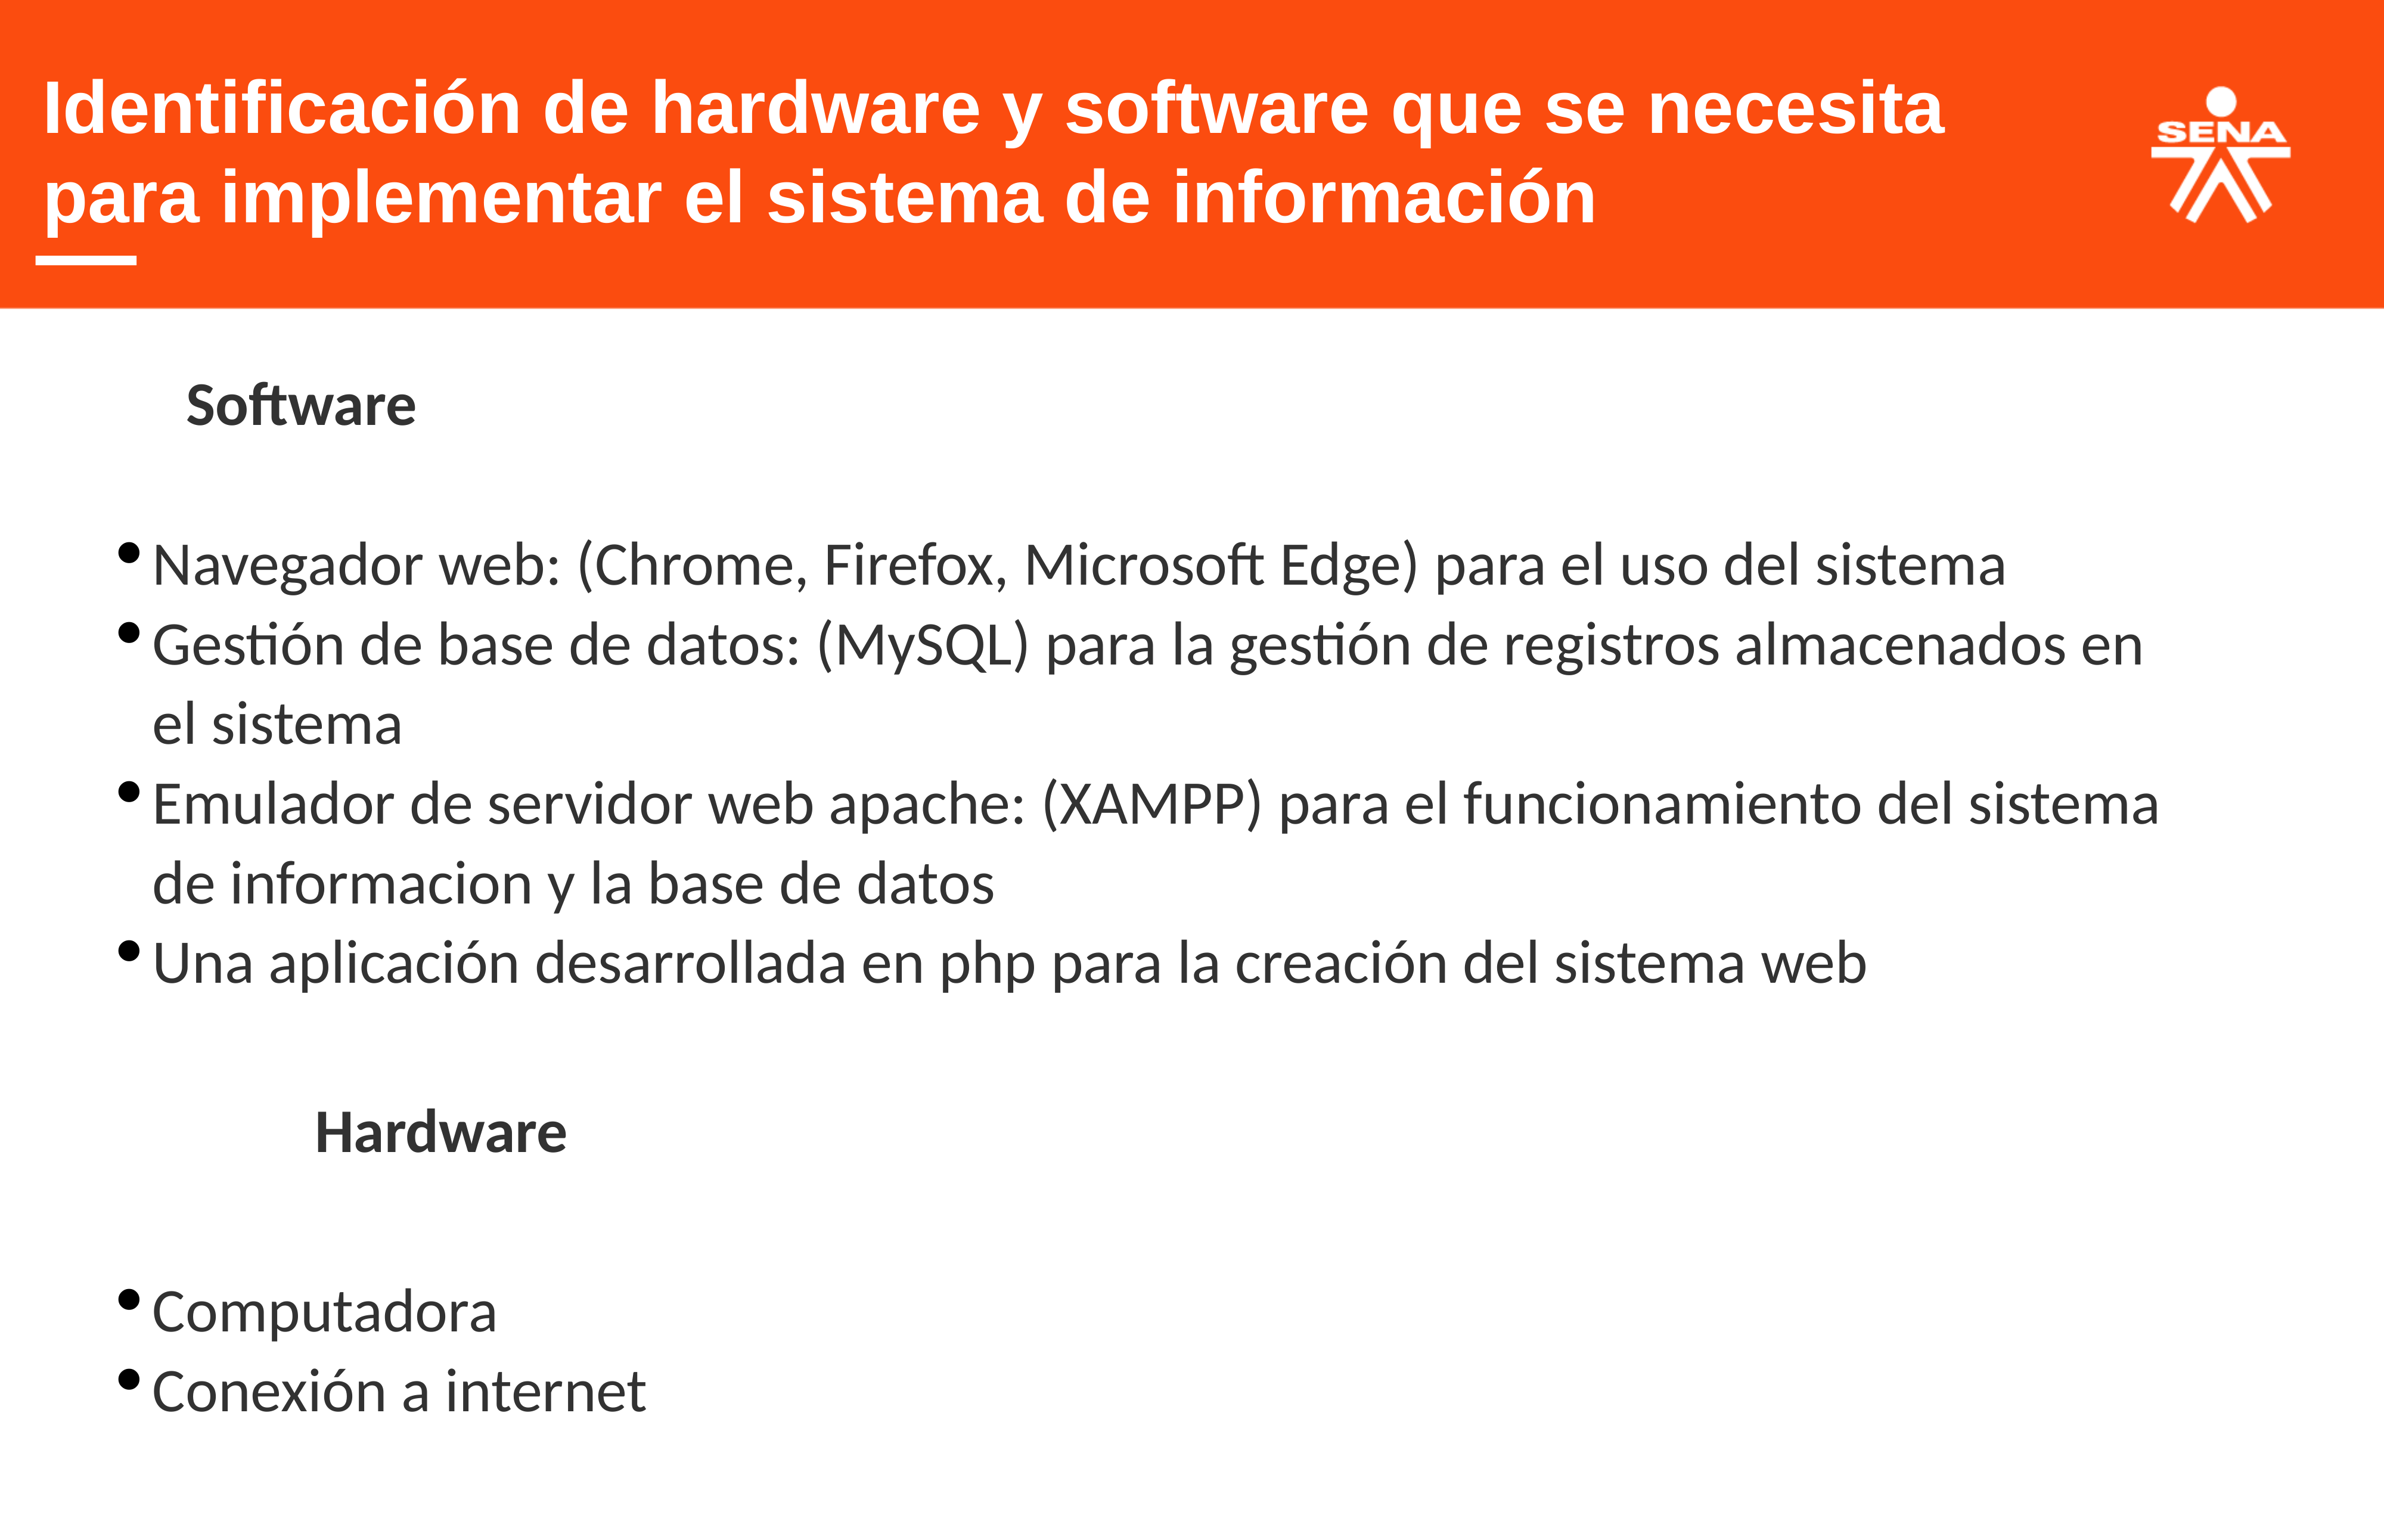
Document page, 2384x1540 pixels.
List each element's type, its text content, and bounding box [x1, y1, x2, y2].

text_box Identificación de hardware y software que se necesita para implementar el sistema de información [35, 29, 2025, 316]
text_box [35, 256, 137, 266]
picture [0, 0, 2384, 1540]
text_box Software Navegador web: (Chrome, Firefox, Microsoft Edge) para el uso del sistema Gestión de base de datos: (MySQL) para la gestión de registros almacenados en el sistema Emulador de servidor web apache: (XAMPP) para el funcionamiento del sistema de informacion y la base de datos Una aplicación desarrollada en php para la creación del sistema web Hardware Computadora Conexión a internet [110, 353, 2210, 1528]
